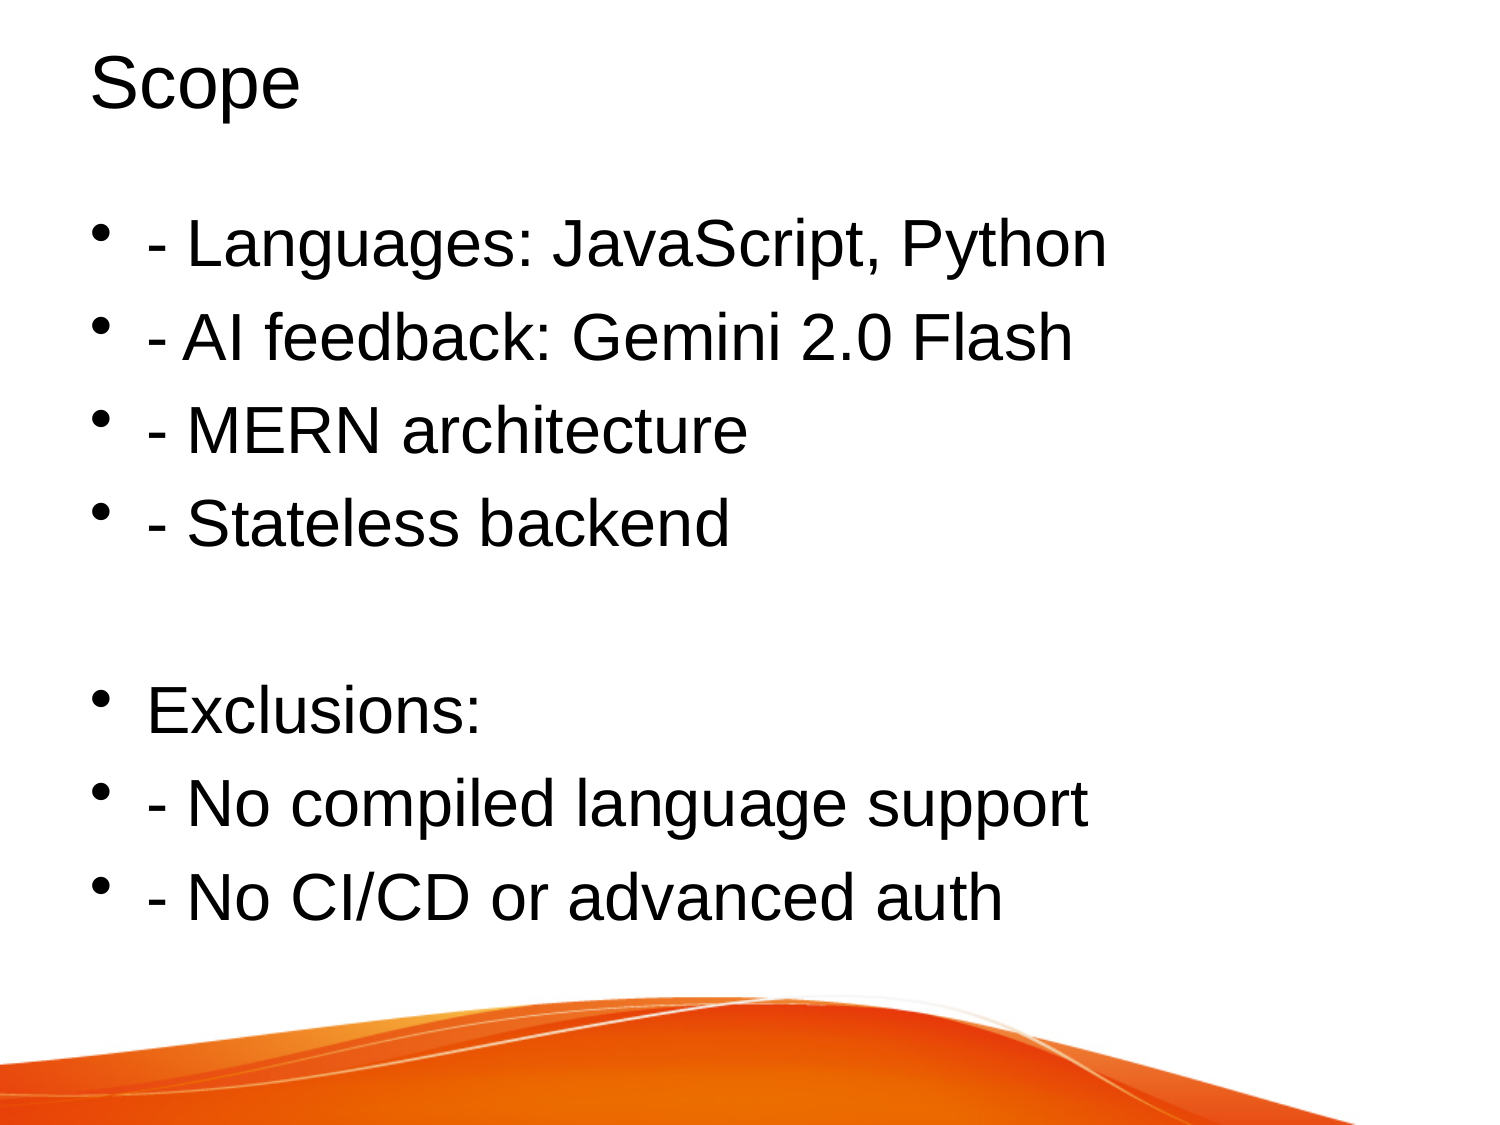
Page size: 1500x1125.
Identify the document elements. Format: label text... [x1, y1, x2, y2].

list - Languages: JavaScript, Python - AI feedback: Gemini 2.0 Flash - MERN architecture - Stateless backend Exclusions: - No compiled language support - No CI/CD or advanced auth [74, 192, 1426, 1006]
title Scope [74, 30, 1426, 127]
picture [0, 0, 1500, 1125]
